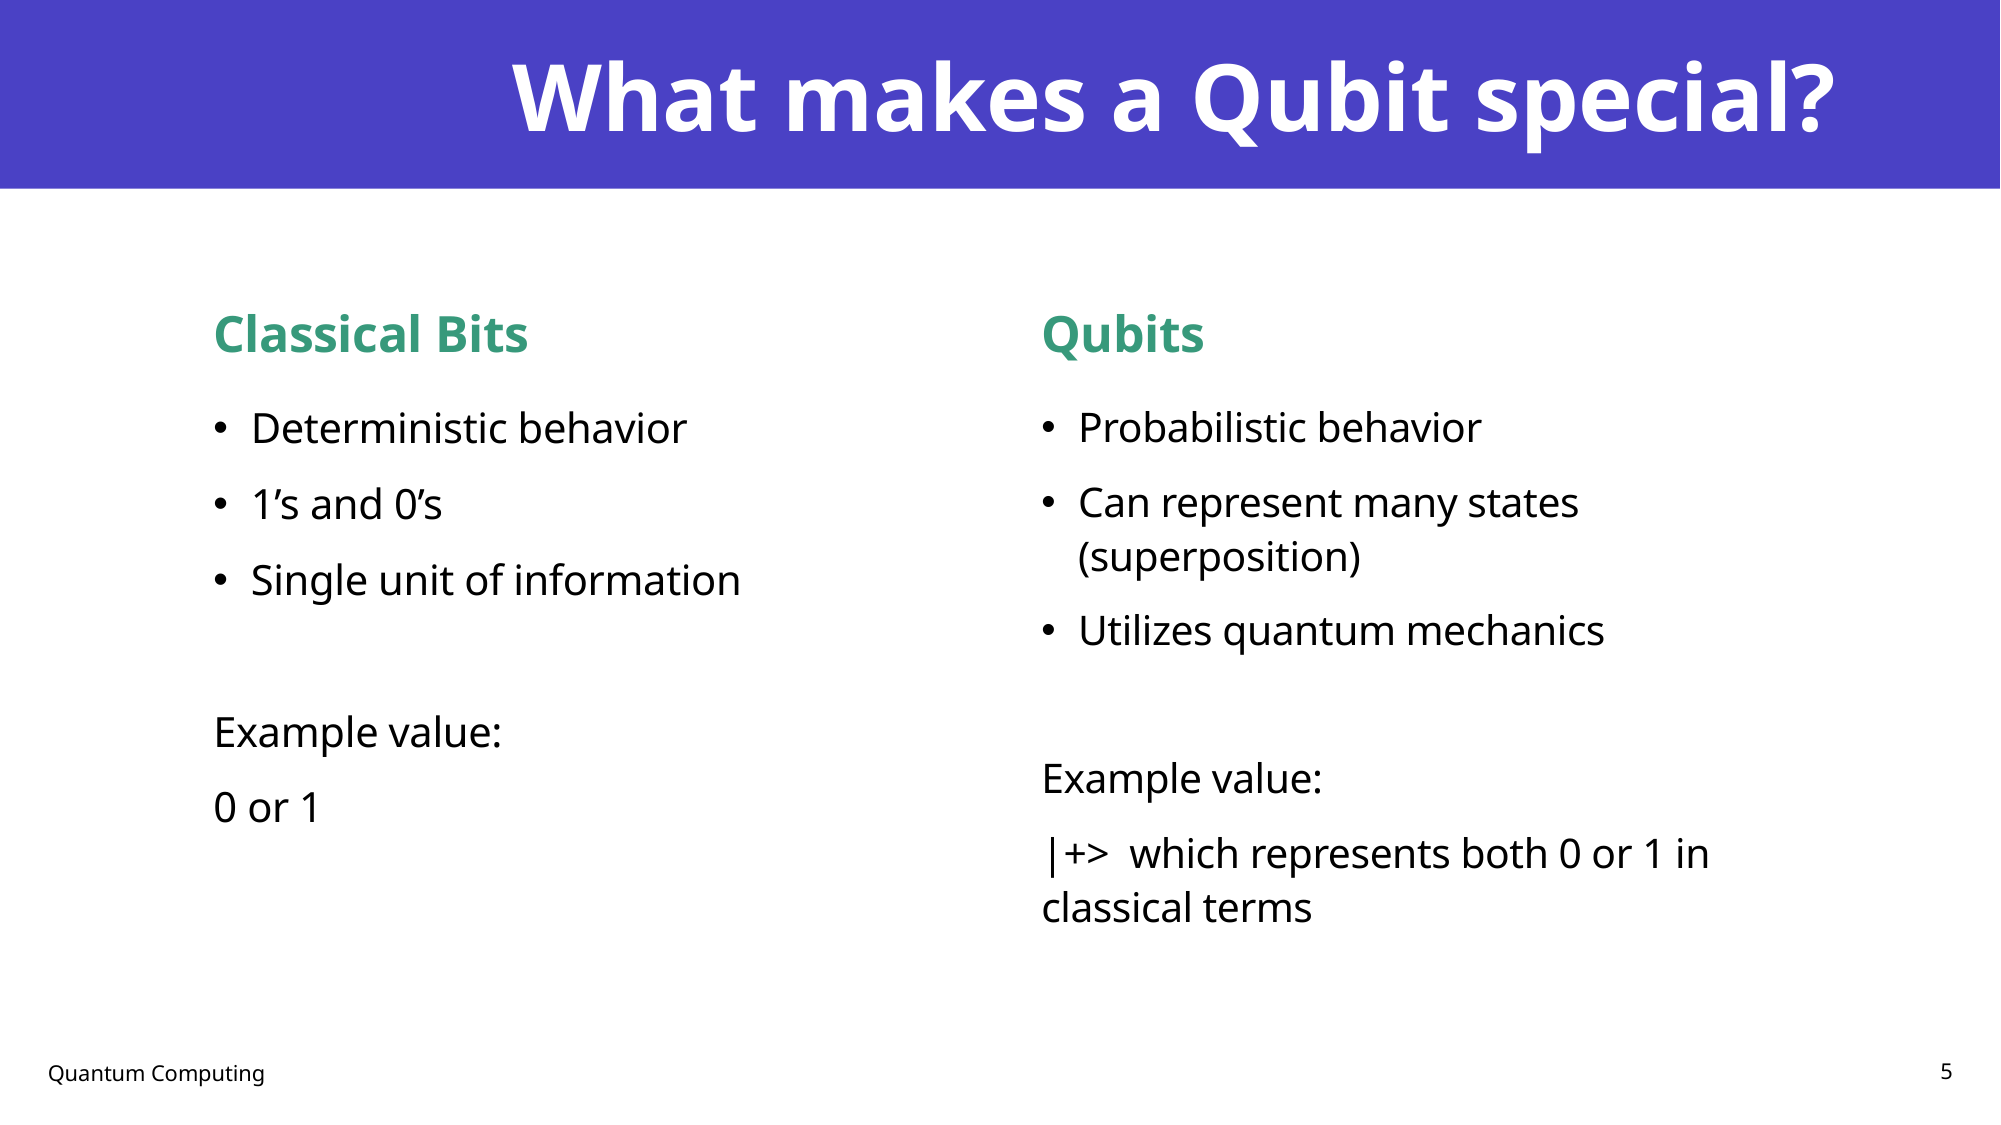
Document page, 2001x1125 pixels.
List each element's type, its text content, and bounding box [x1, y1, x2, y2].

list Classical Bits [198, 289, 979, 388]
slide_number 5 [1864, 1042, 1968, 1103]
list Deterministic behavior 1’s and 0’s Single unit of information Example value: 0 or 1 [198, 389, 979, 942]
title What makes a Qubit special? [204, 31, 1852, 159]
list Qubits [1026, 289, 1807, 388]
list Probabilistic behavior Can represent many states (superposition) Utilizes quantum mechanics Example value: |+> which represents both 0 or 1 in classical terms [1026, 389, 1807, 942]
footer Quantum Computing [33, 1042, 827, 1103]
